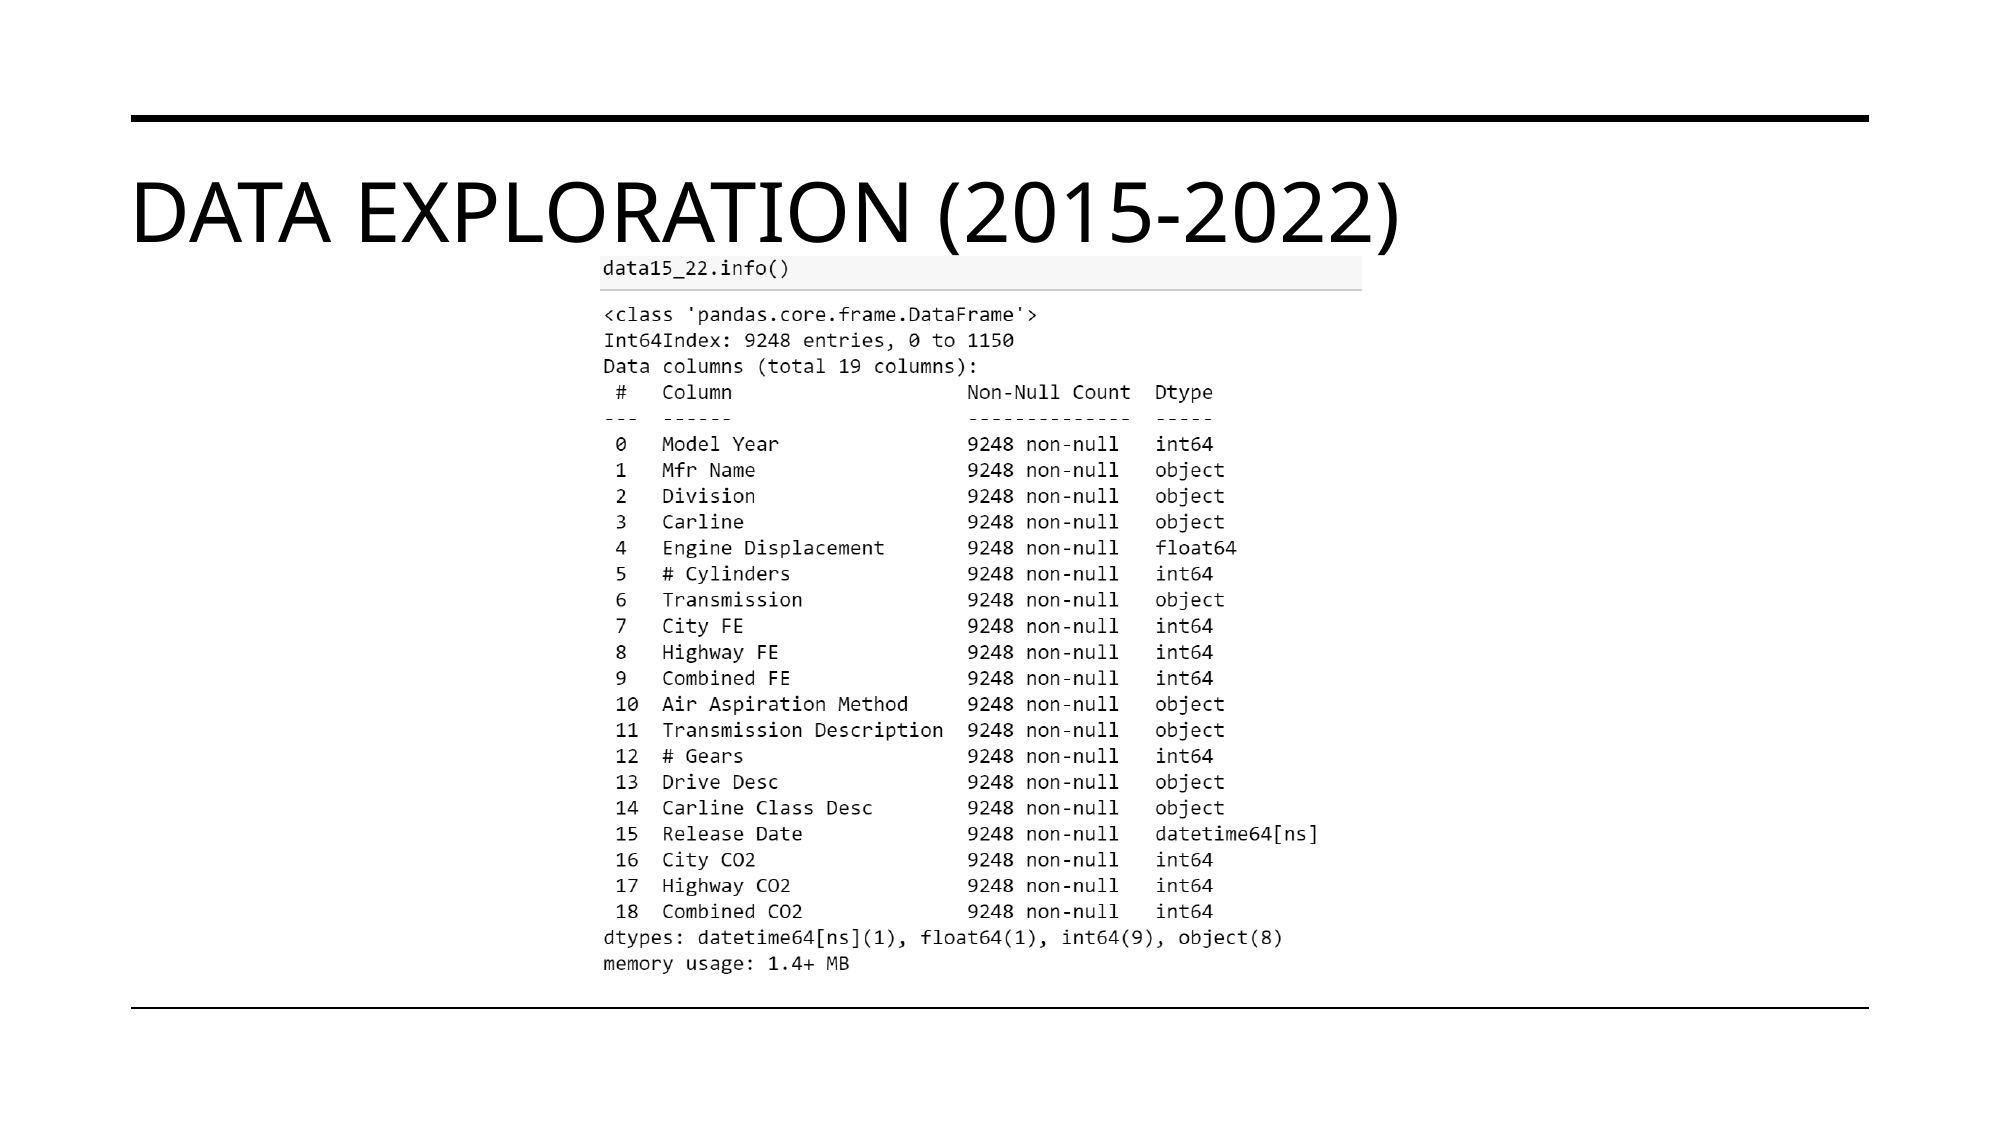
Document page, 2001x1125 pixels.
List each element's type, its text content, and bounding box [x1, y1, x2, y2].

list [600, 256, 1362, 985]
title Data exploration (2015-2022) [114, 151, 1869, 377]
